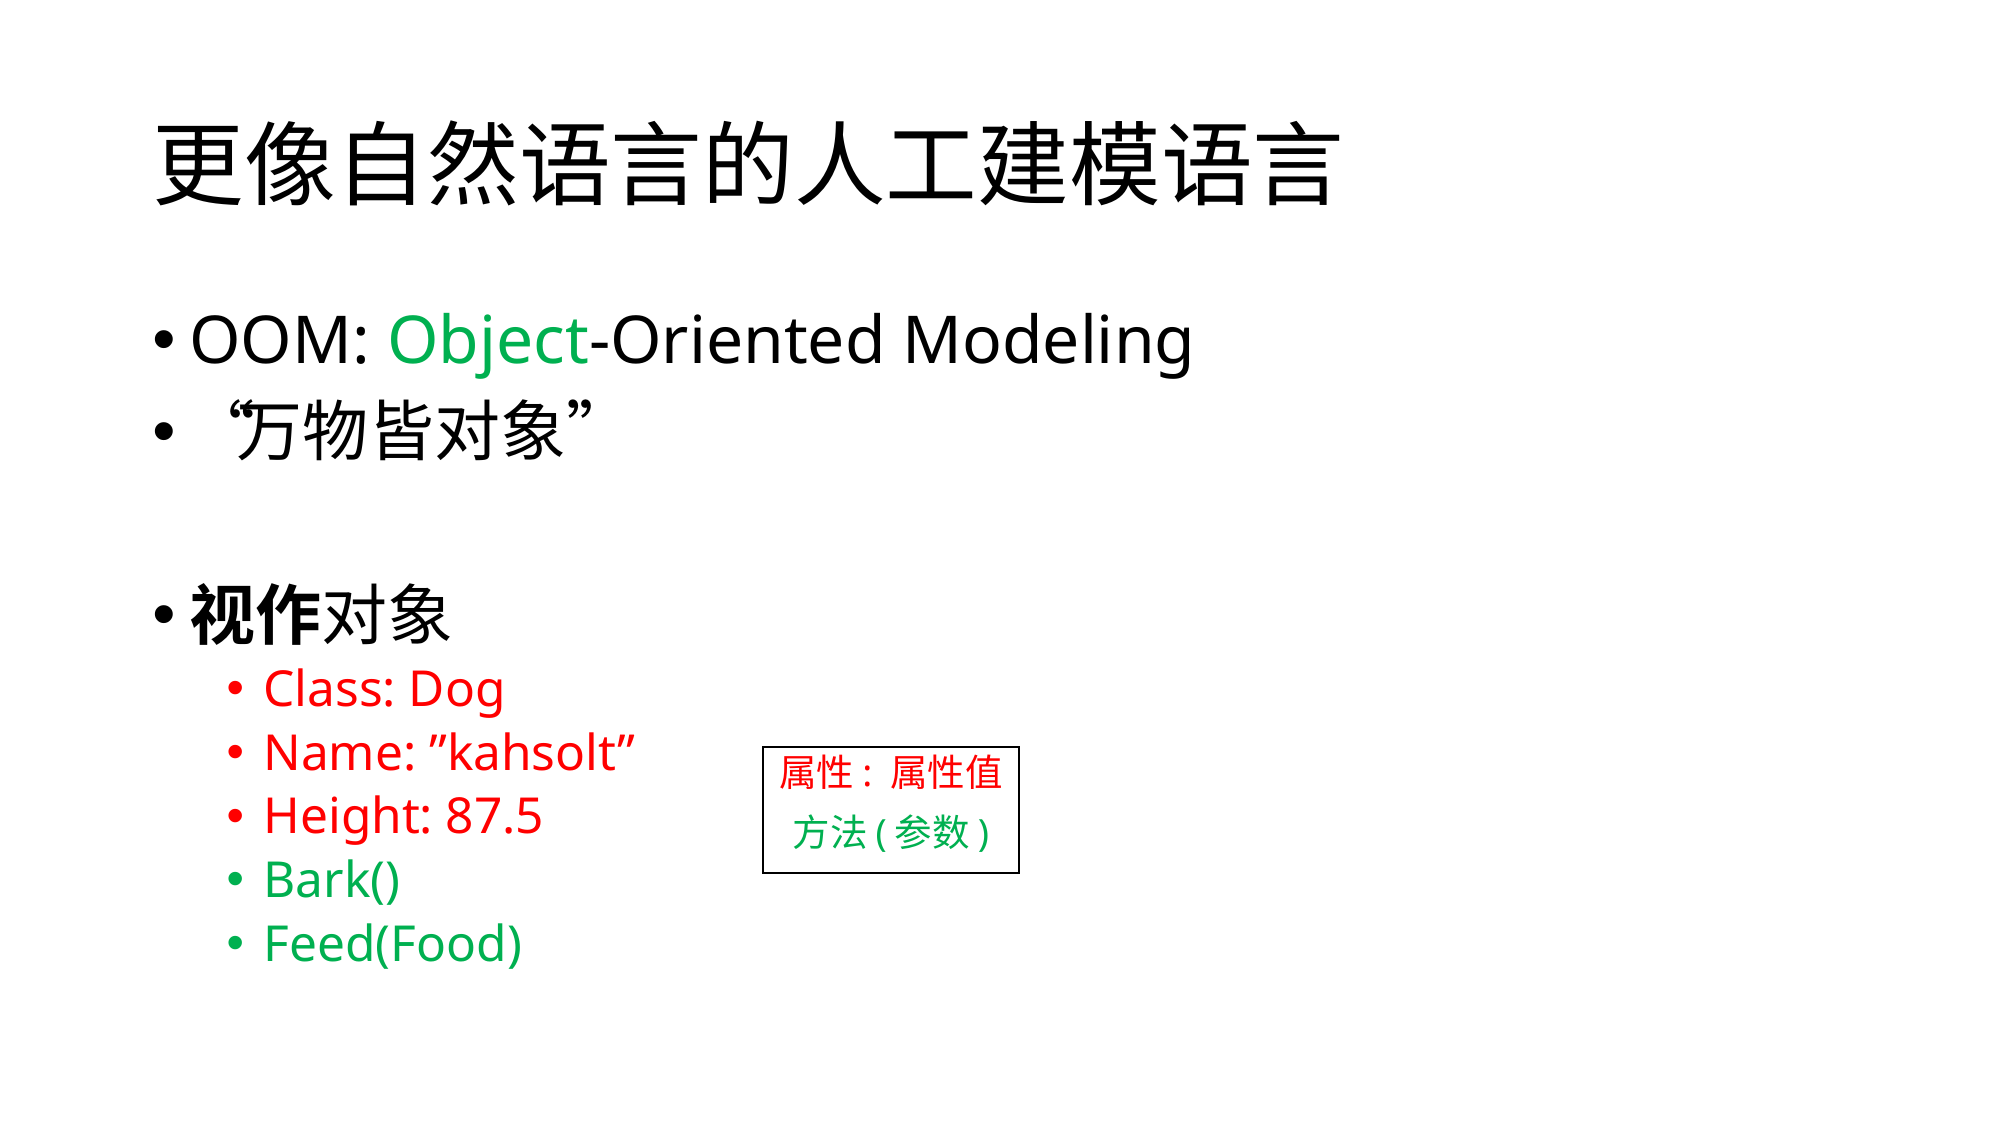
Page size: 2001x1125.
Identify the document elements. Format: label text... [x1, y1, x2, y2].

title 更像自然语言的人工建模语言 [137, 59, 1863, 278]
list 属性: 属性值 方法(参数) [762, 746, 1020, 874]
list OOM: Object-Oriented Modeling “万物皆对象” 视作对象 Class: Dog Name: ”kahsolt” Height: 87.5 Bark() Feed(Food) [137, 299, 1216, 1014]
